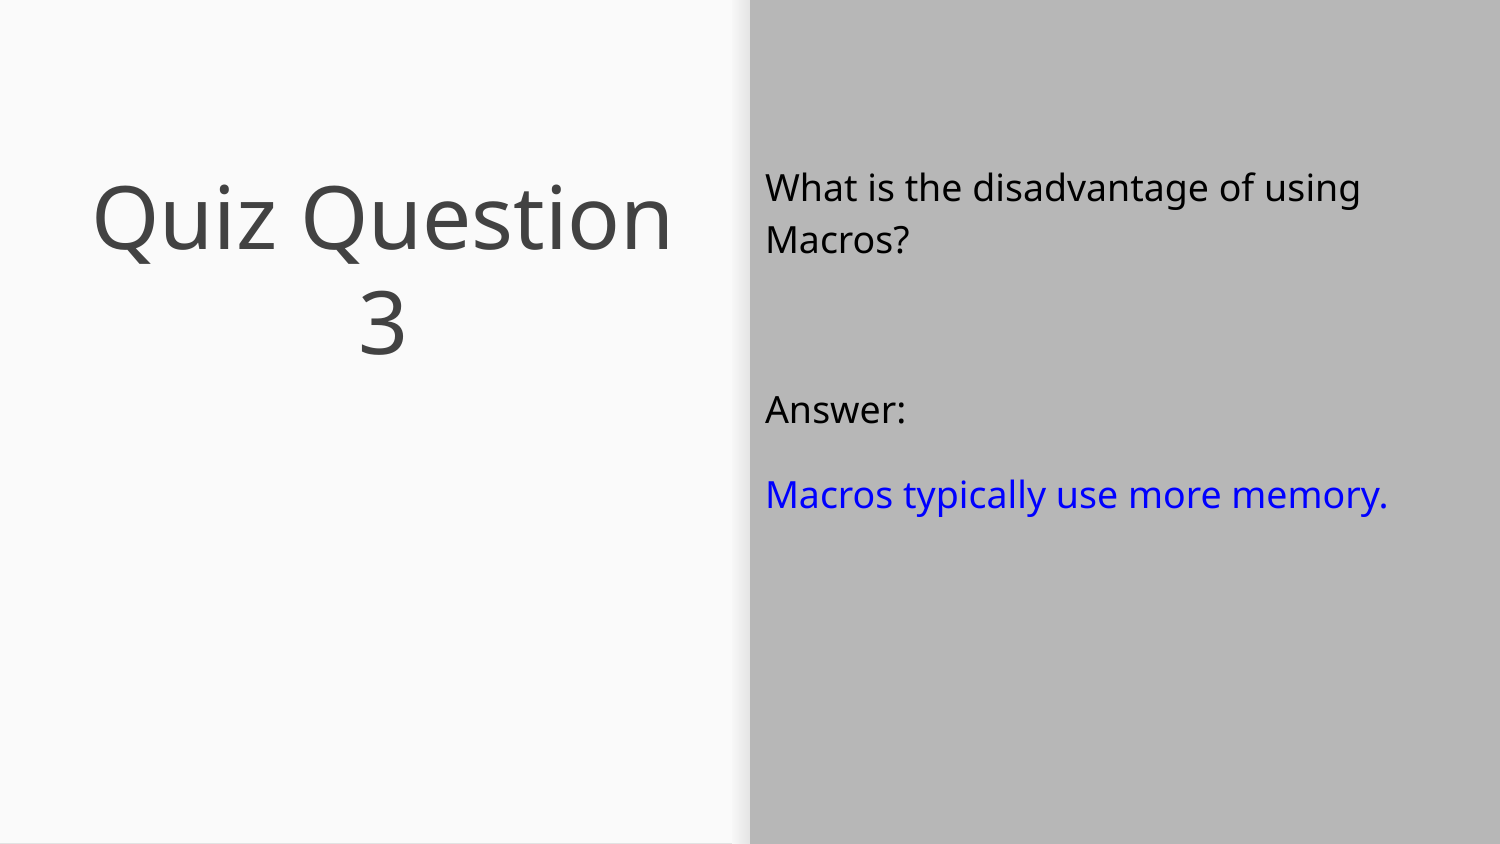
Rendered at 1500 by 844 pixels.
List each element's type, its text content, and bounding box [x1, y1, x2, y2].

title Quiz Question 3 [51, 248, 715, 492]
list What is the disadvantage of using Macros? Answer: Macros typically use more memory. [750, 0, 1500, 844]
